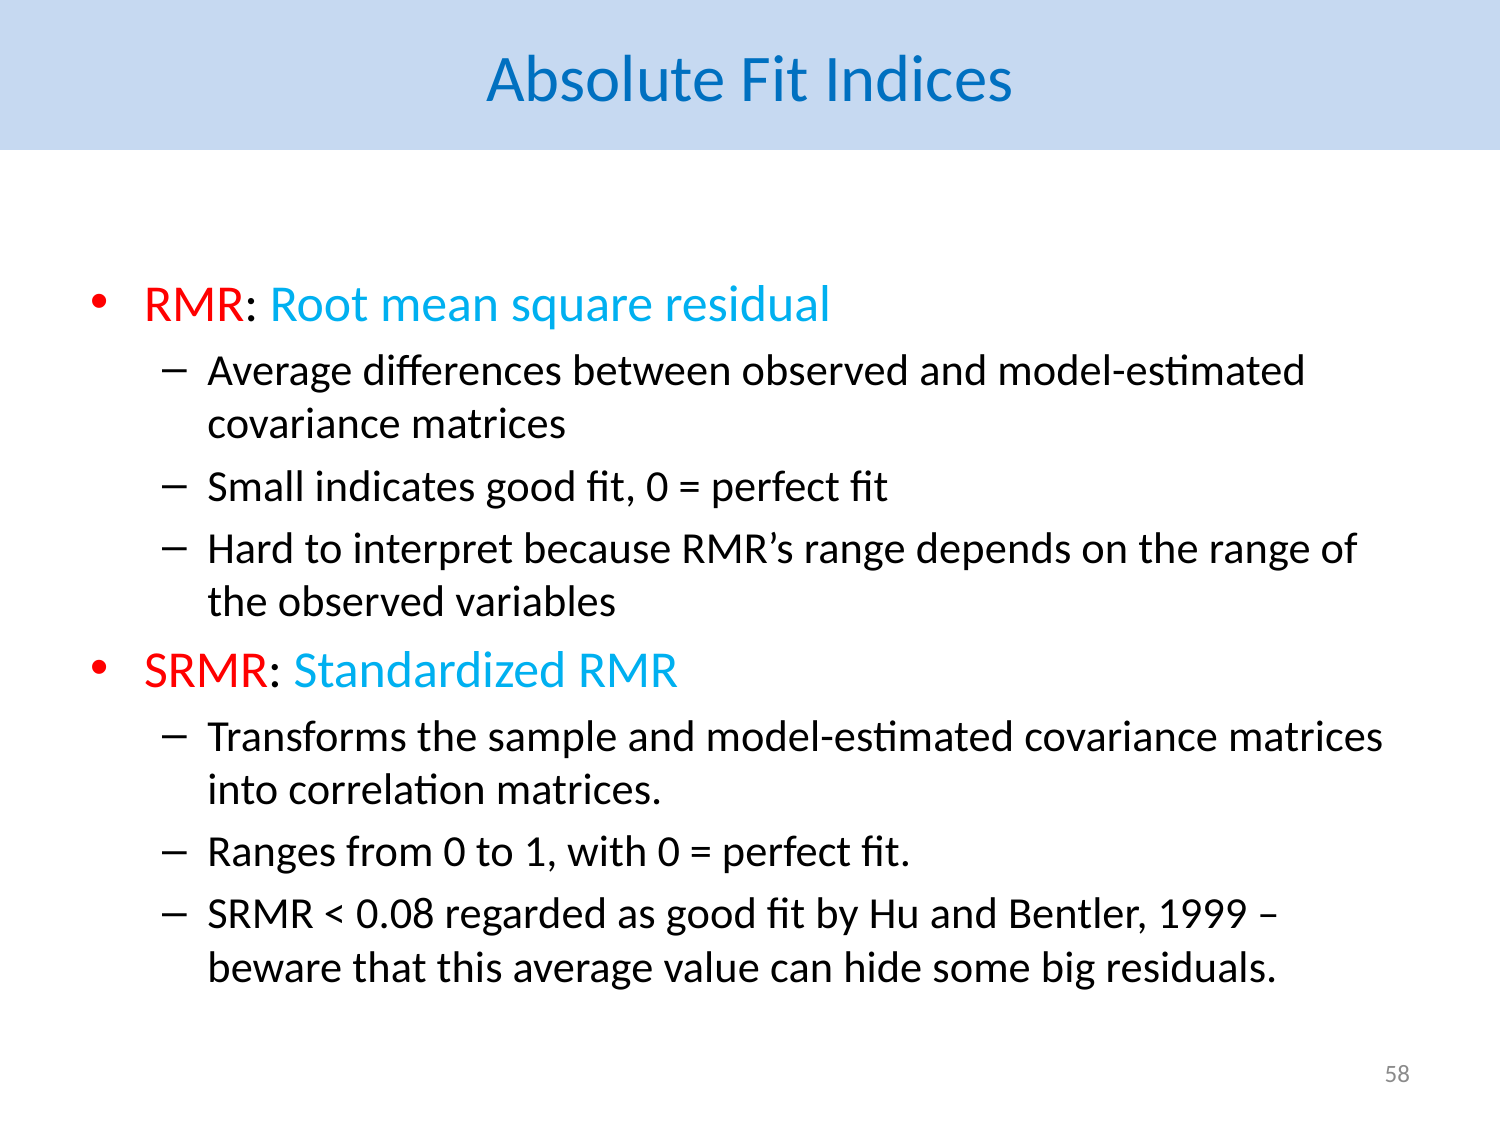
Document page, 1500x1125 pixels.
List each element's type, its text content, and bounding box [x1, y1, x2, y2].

list RMR: Root mean square residual Average differences between observed and model-estimated covariance matrices Small indicates good fit, 0 = perfect fit Hard to interpret because RMR’s range depends on the range of the observed variables SRMR: Standardized RMR Transforms the sample and model-estimated covariance matrices into correlation matrices. Ranges from 0 to 1, with 0 = perfect fit. SRMR < 0.08 regarded as good fit by Hu and Bentler, 1999 – beware that this average value can hide some big residuals. [75, 262, 1425, 1005]
slide_number 58 [1074, 1042, 1425, 1103]
title Absolute Fit Indices [0, 0, 1500, 150]
